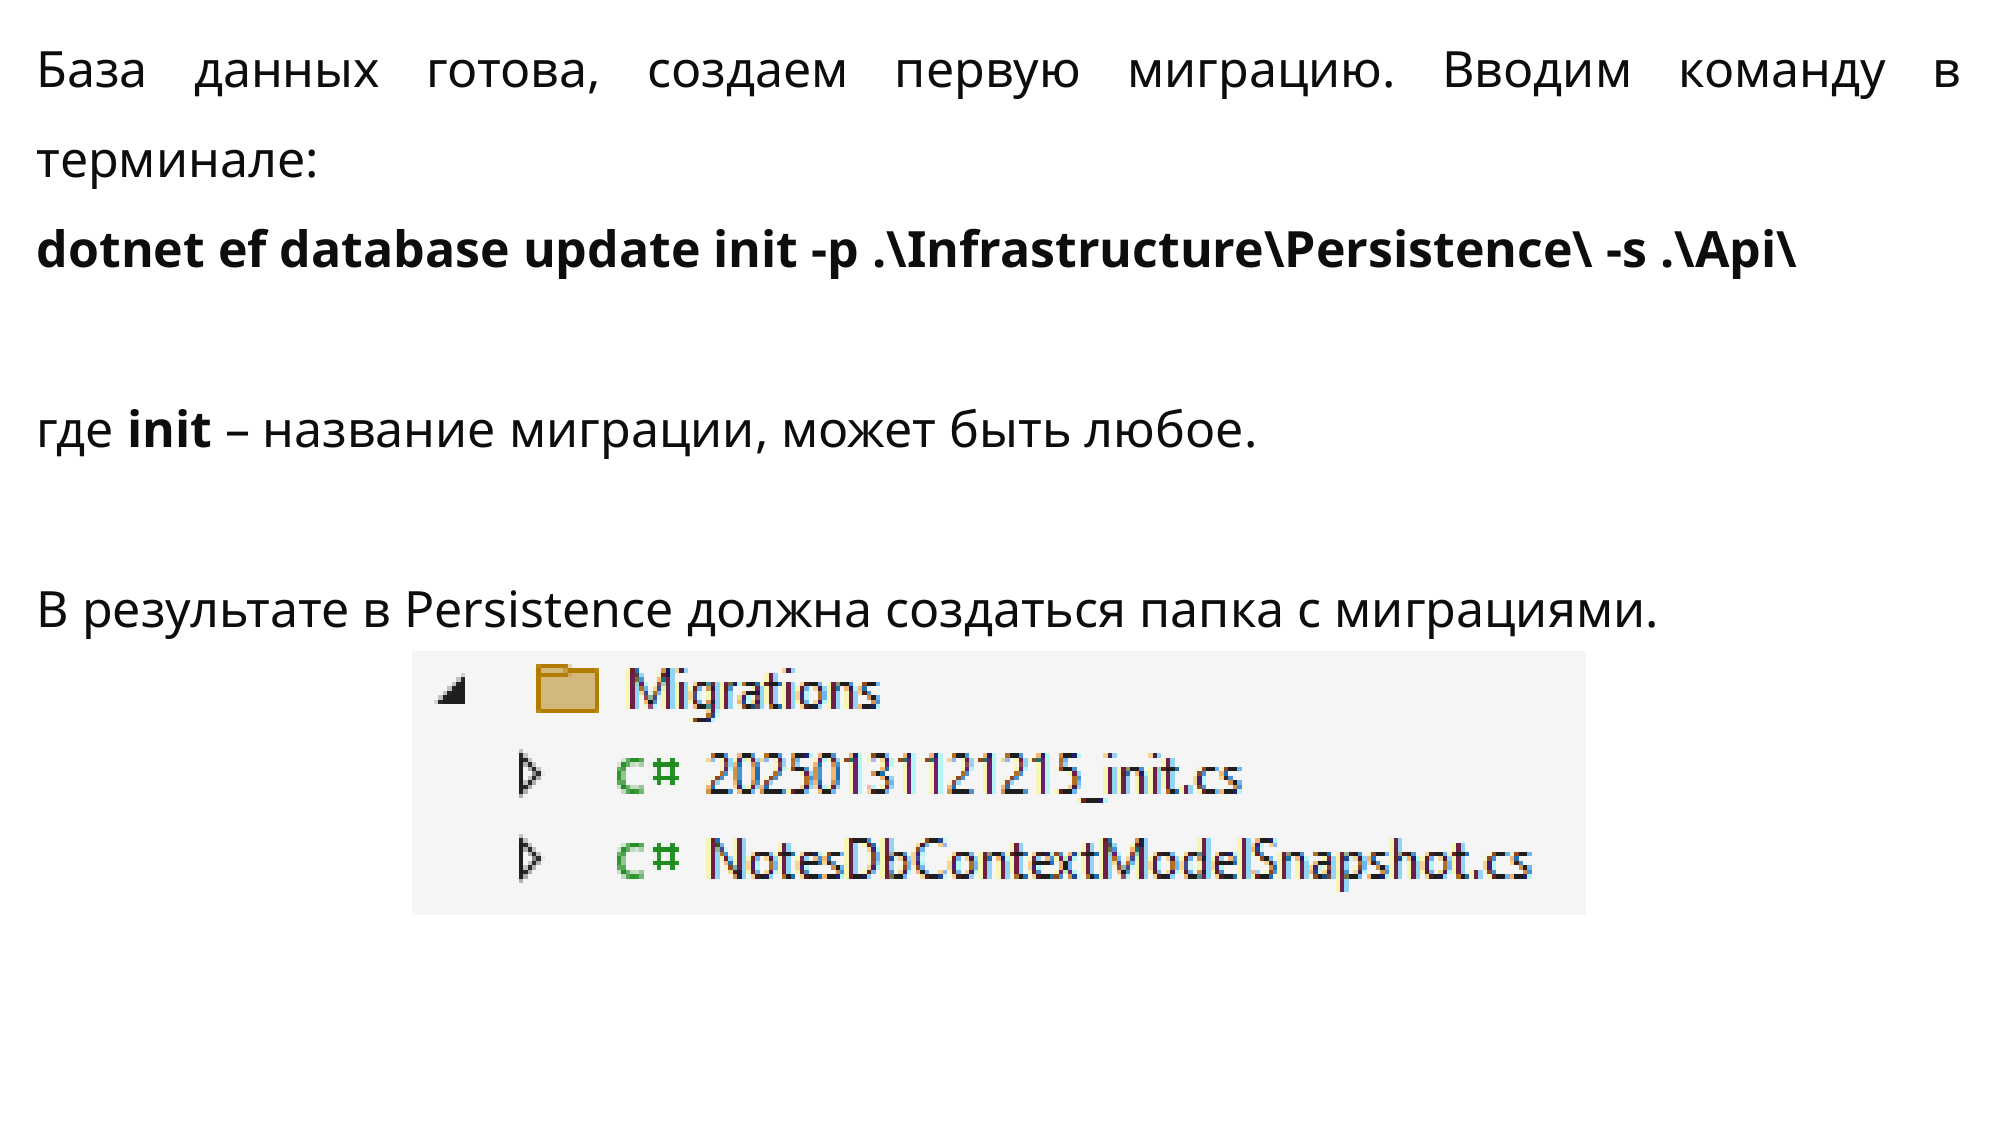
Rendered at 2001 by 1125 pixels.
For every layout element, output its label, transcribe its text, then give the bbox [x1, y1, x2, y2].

text_box База данных готова, создаем первую миграцию. Вводим команду в терминале: dotnet ef database update init -p .\Infrastructure\Persistence\ -s .\Api\ где init – название миграции, может быть любое. В результате в Persistence должна создаться папка с миграциями. [21, 0, 1977, 645]
picture [411, 651, 1586, 915]
